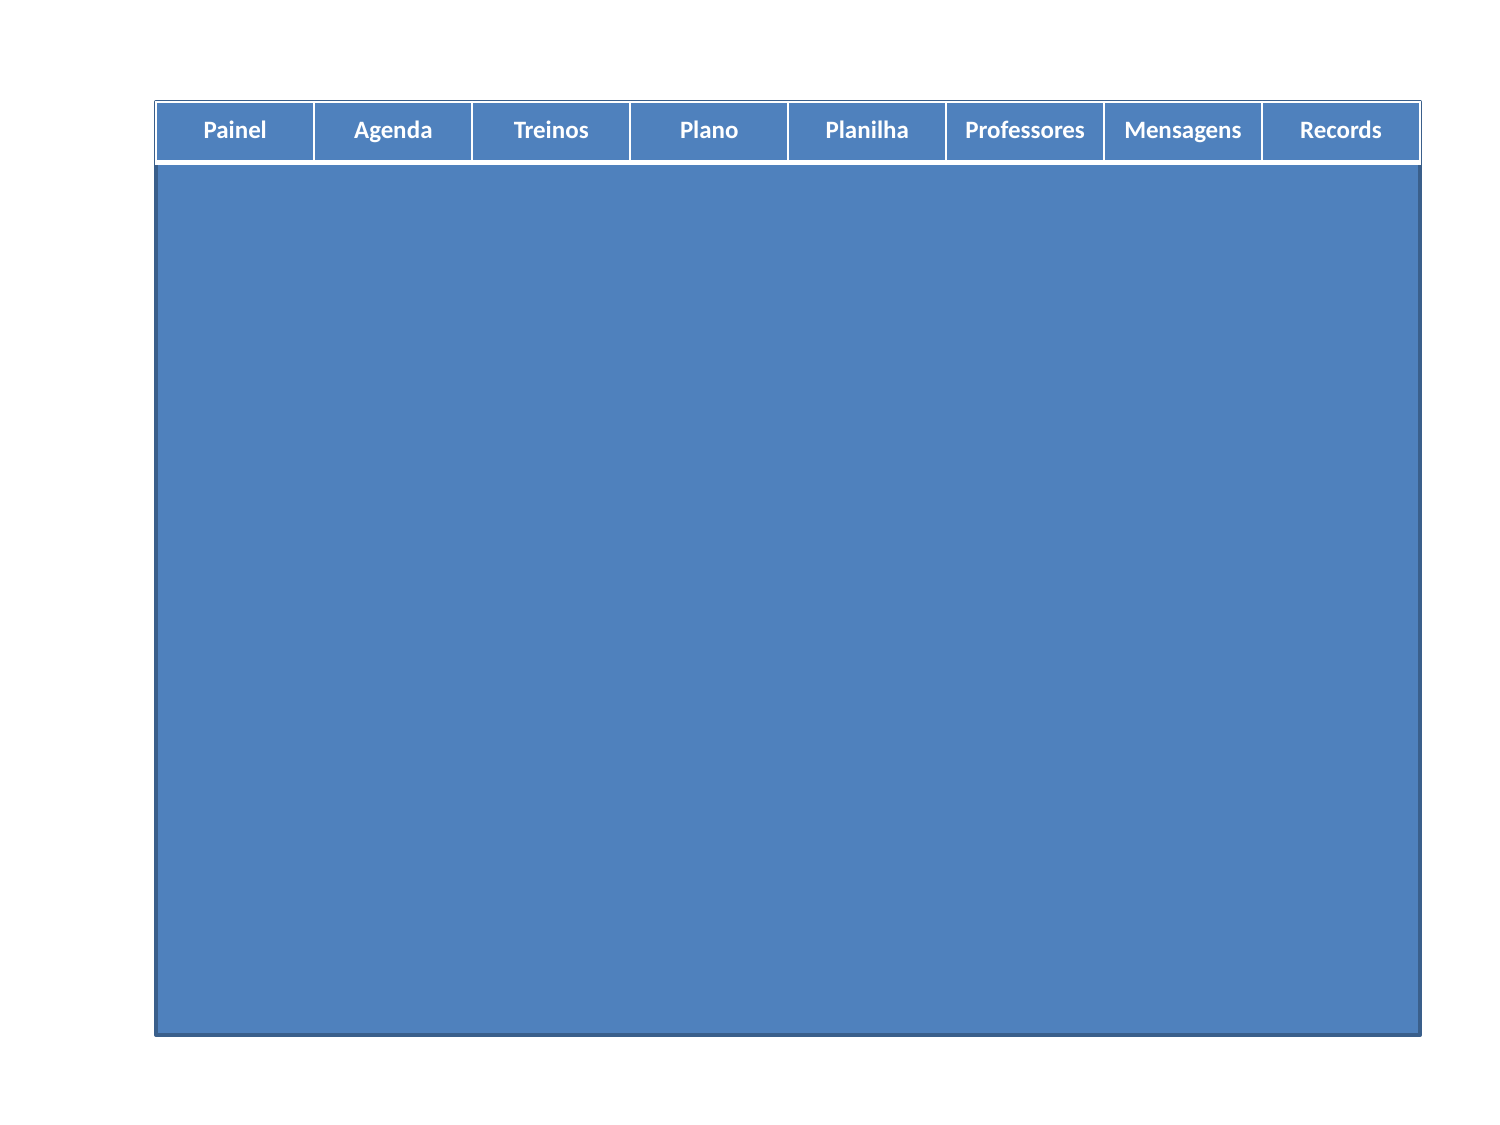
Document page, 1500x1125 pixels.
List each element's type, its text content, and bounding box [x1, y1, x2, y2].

text_box [154, 100, 1422, 1037]
table_header Treinos [473, 103, 629, 160]
table_header Mensagens [1105, 103, 1261, 160]
table_header Plano [631, 103, 787, 160]
table_header Records [1263, 103, 1419, 160]
table_header Planilha [789, 103, 945, 160]
table_header Agenda [315, 103, 471, 160]
table_header Painel [157, 103, 313, 160]
table_header Professores [947, 103, 1103, 160]
